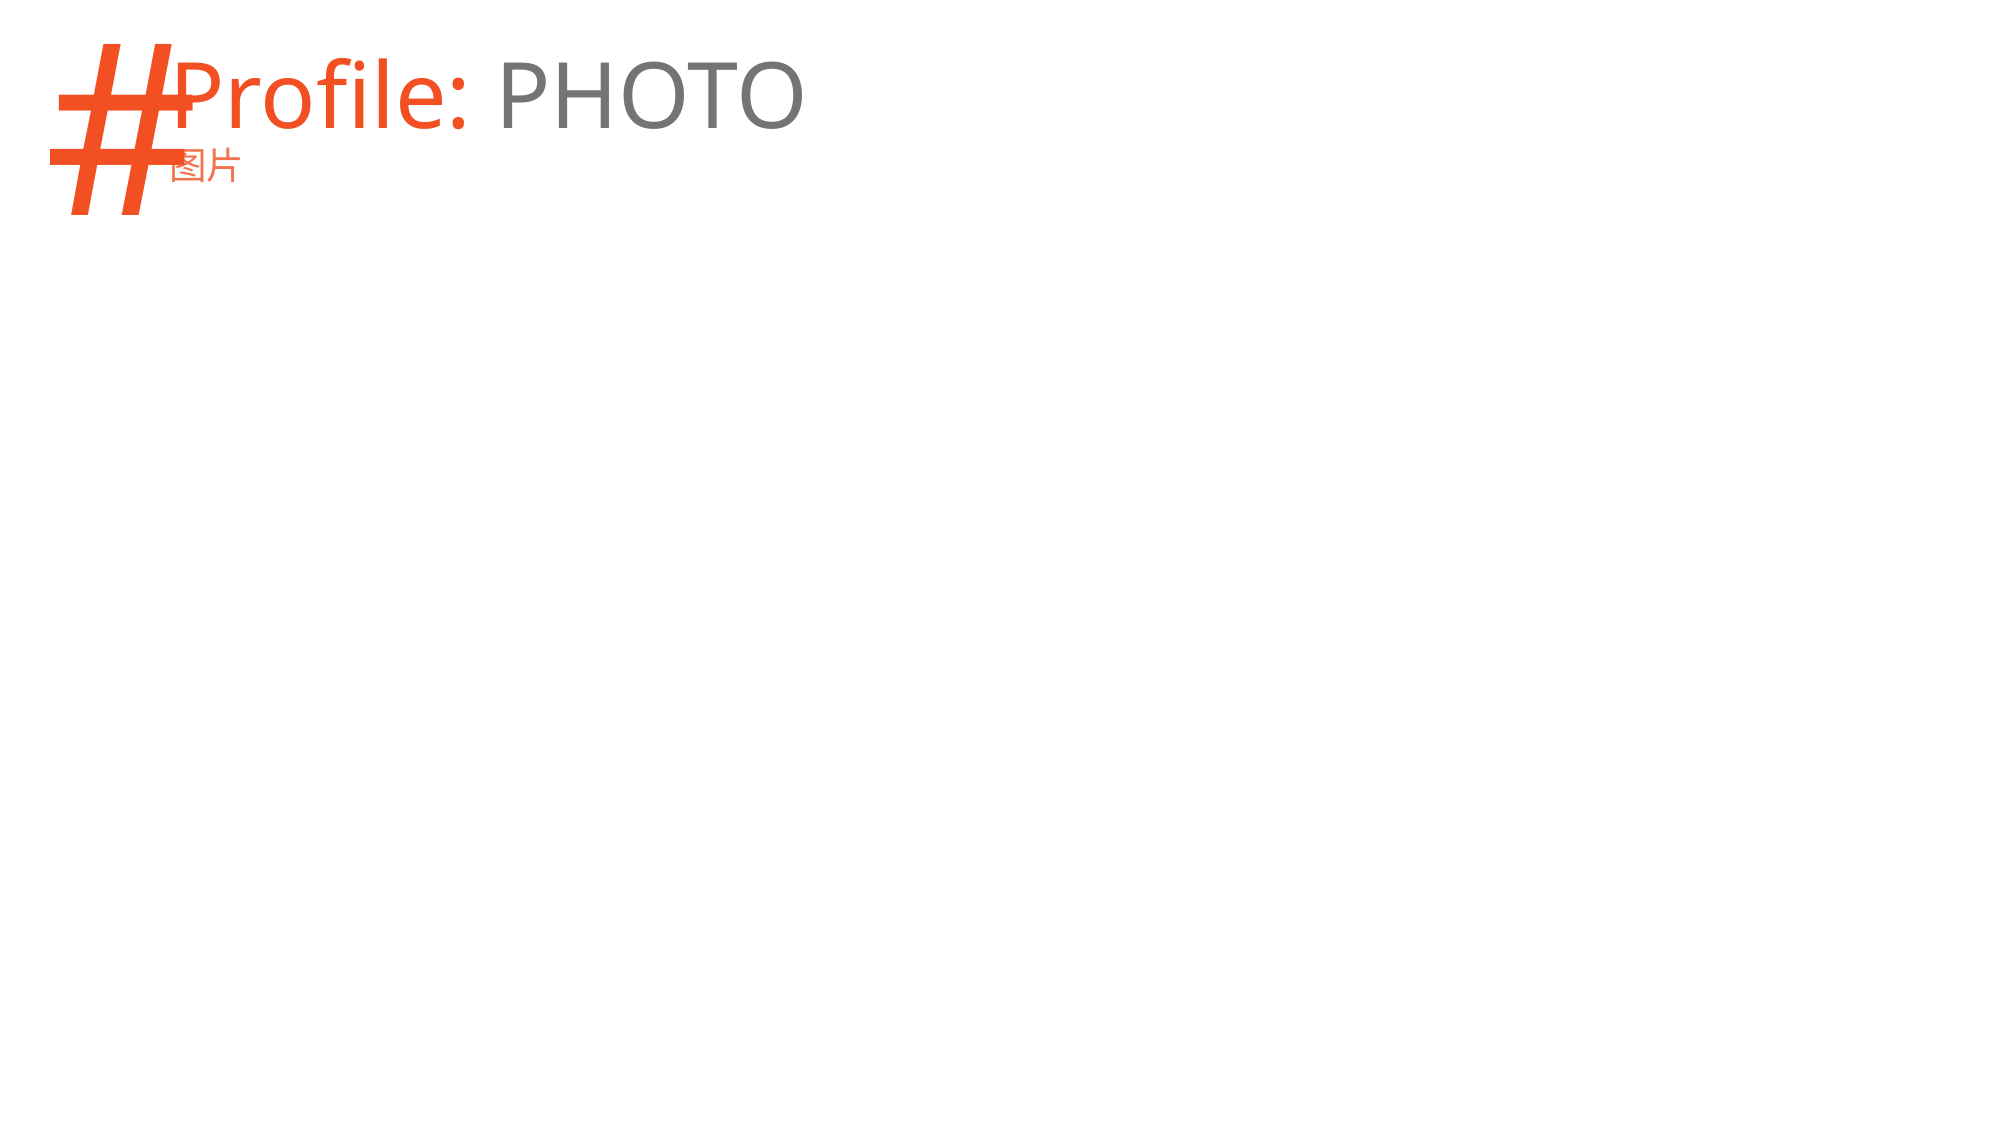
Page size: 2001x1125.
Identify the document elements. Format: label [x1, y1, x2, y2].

text_box [0, 0, 2000, 1125]
